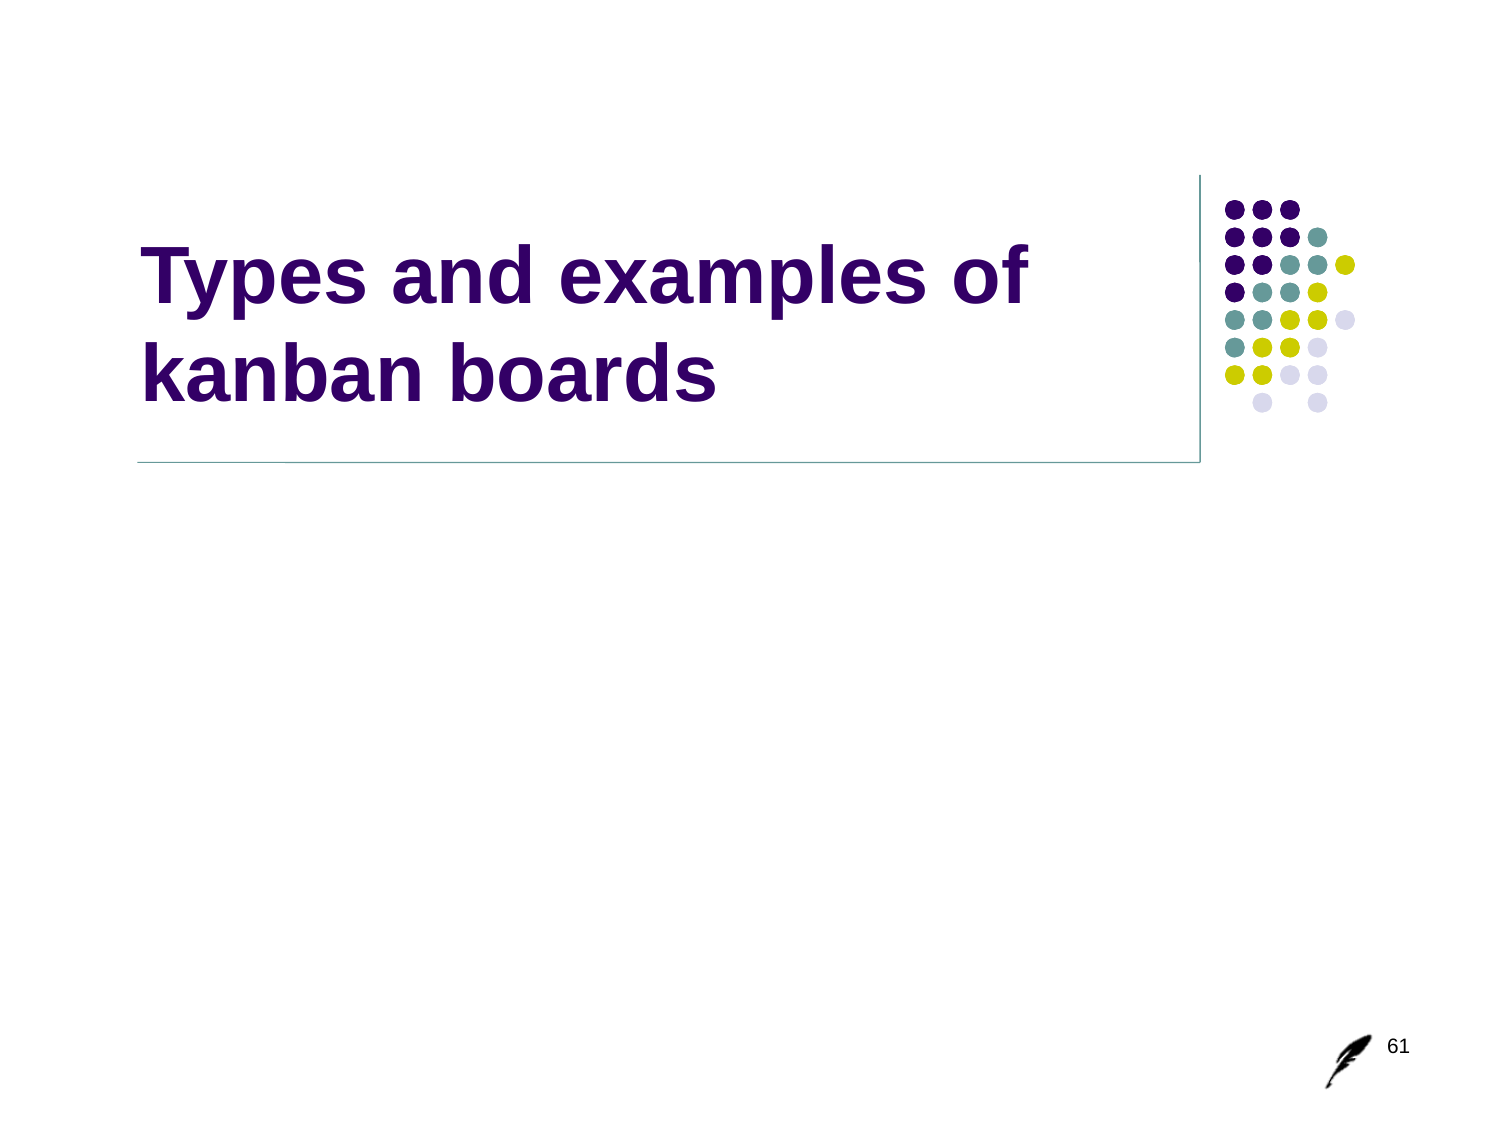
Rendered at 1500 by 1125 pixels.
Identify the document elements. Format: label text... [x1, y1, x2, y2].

slide_number 61 [1074, 1025, 1425, 1100]
title Types and examples of kanban boards [125, 75, 1174, 425]
